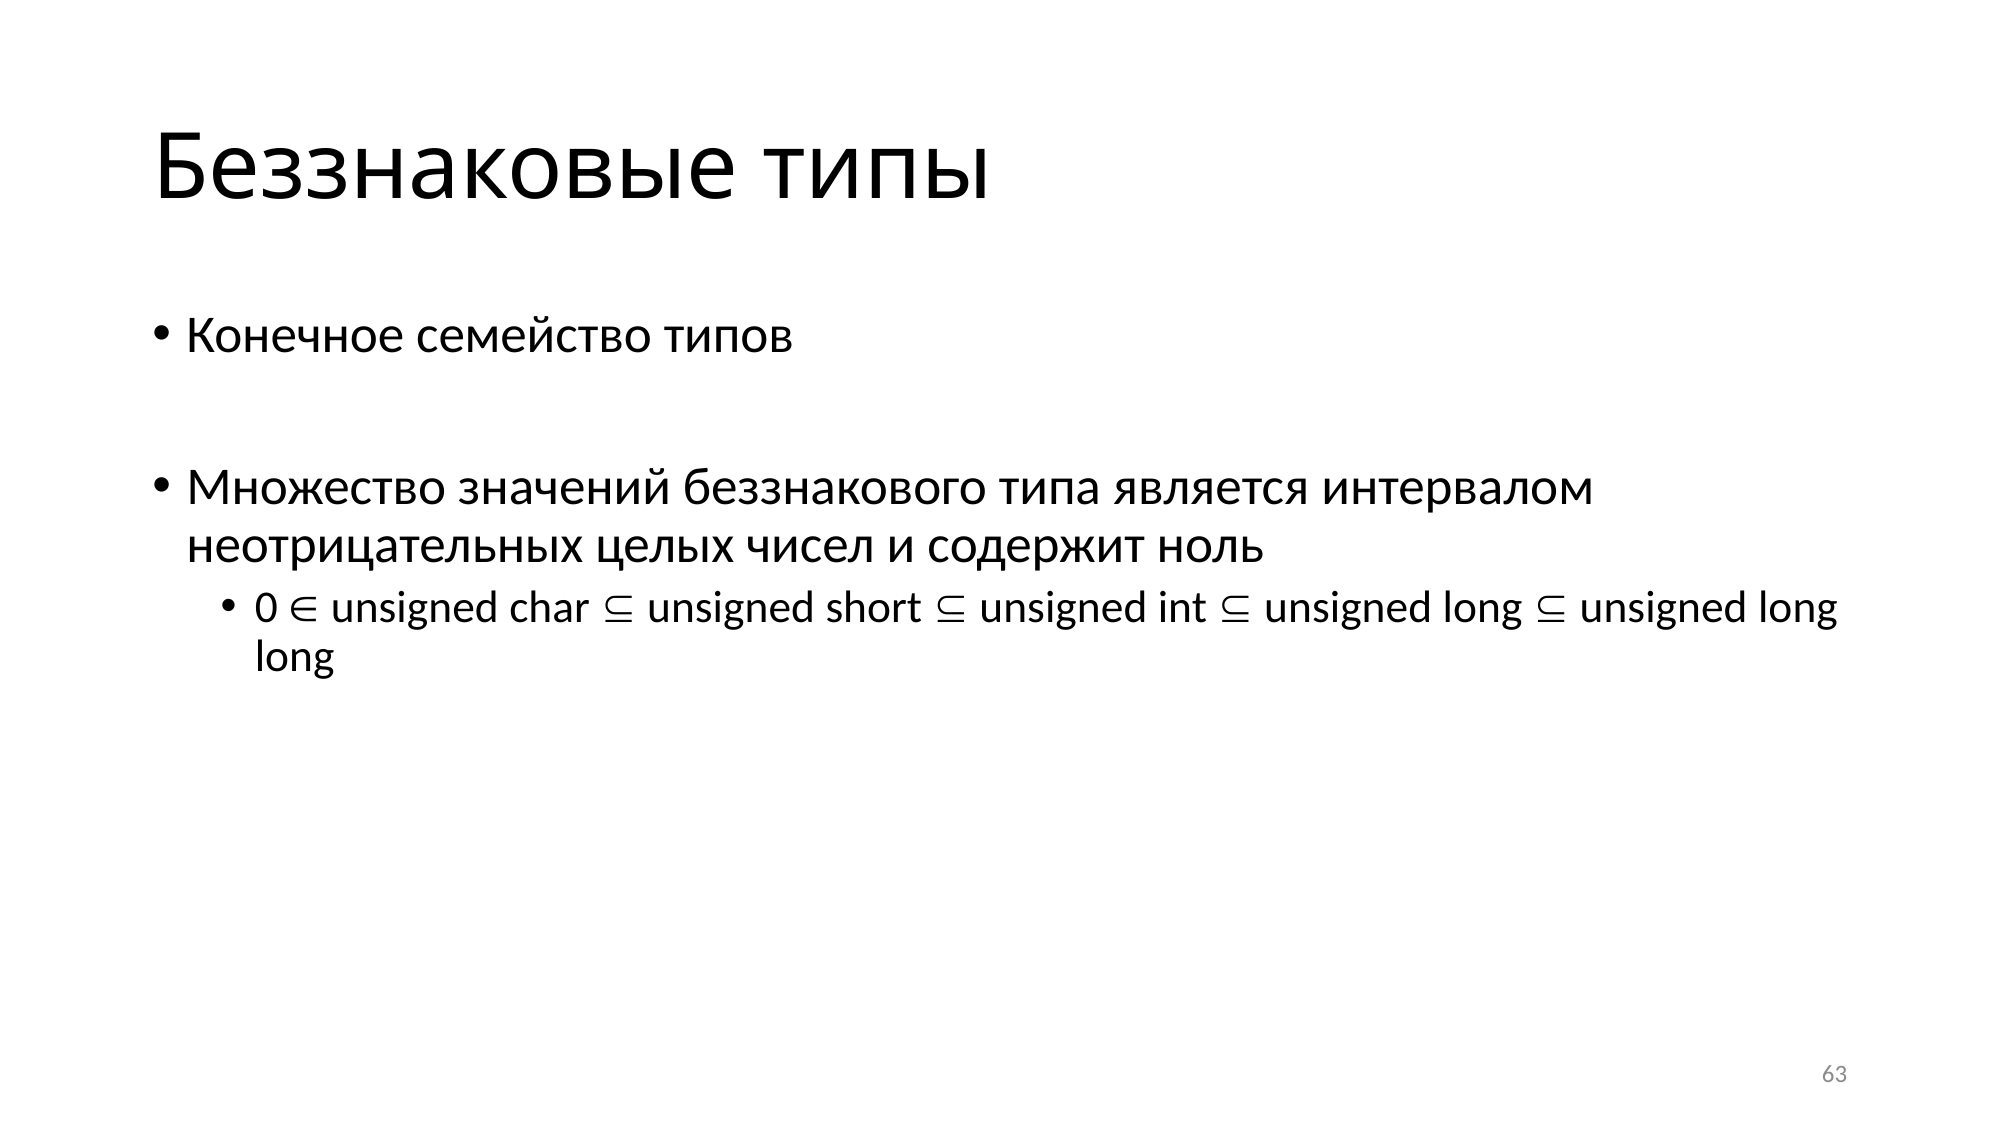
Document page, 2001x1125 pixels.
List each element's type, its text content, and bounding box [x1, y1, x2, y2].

list Конечное семейство типов Множество значений беззнакового типа является интервалом неотрицательных целых чисел и содержит ноль 0  unsigned char  unsigned short  unsigned int  unsigned long  unsigned long long Набор операций см. на слайде про целые типы Арифметические операции выполняются по модулю (1 + максимальное значение в множестве значений) Результат всегда определён [137, 299, 1863, 1014]
title Беззнаковые типы [137, 59, 1863, 278]
slide_number 63 [1412, 1042, 1863, 1103]
